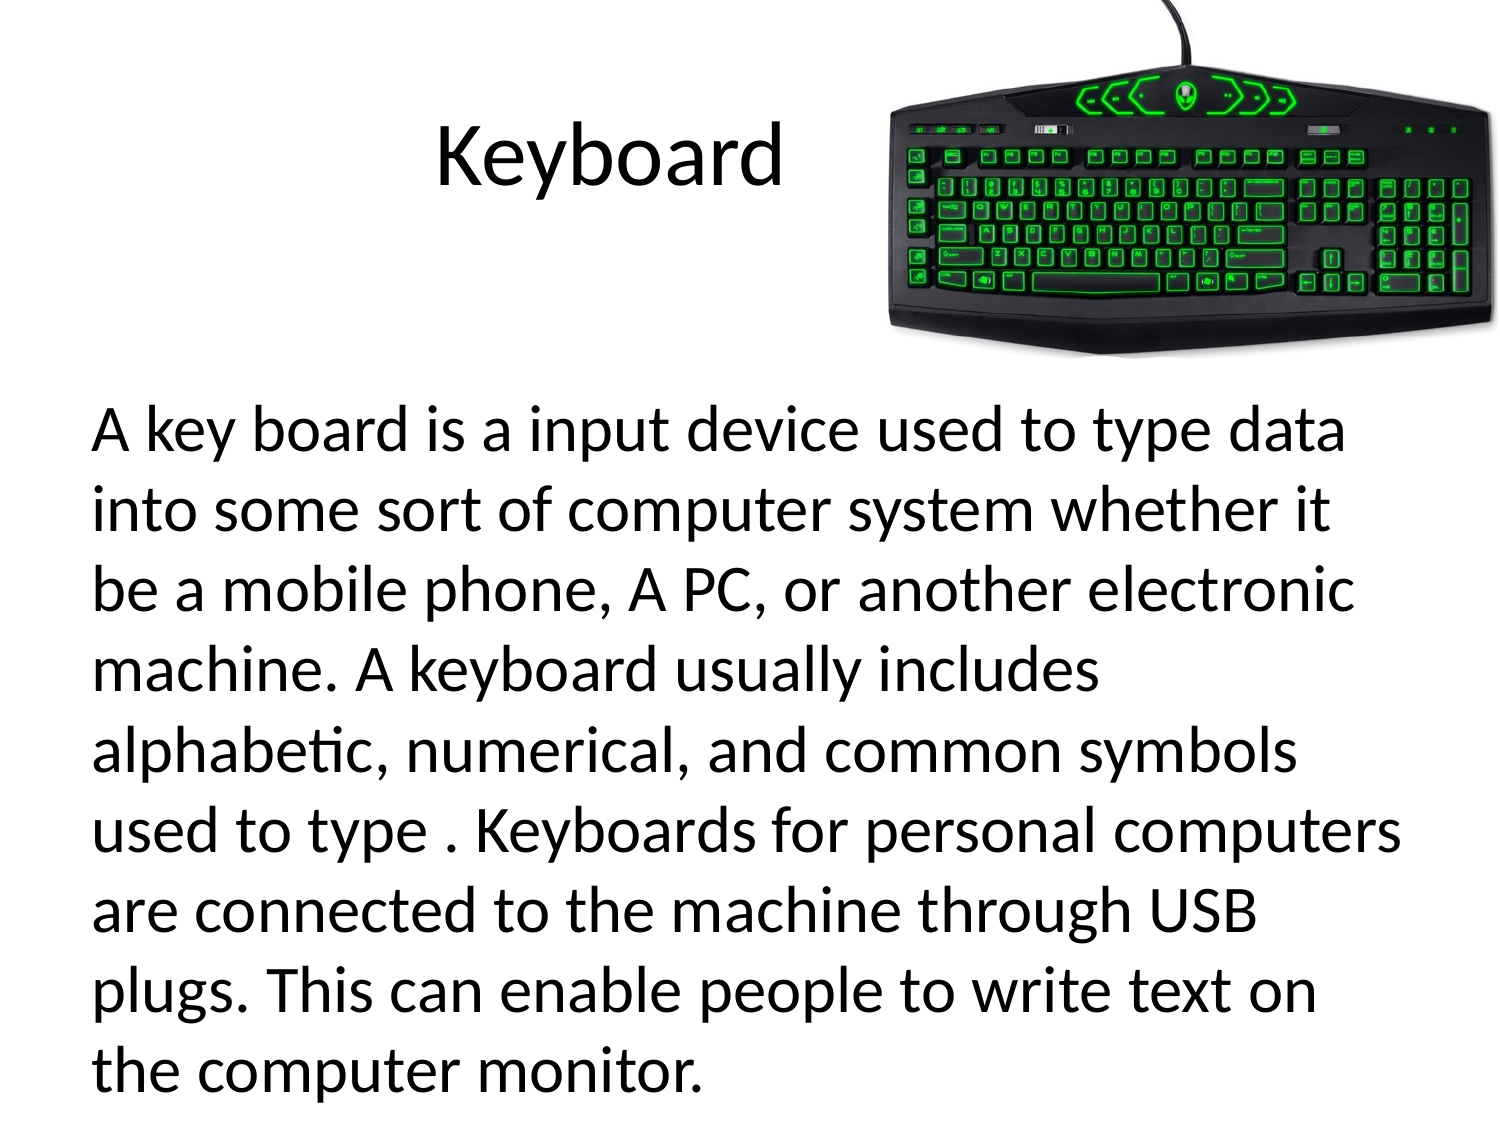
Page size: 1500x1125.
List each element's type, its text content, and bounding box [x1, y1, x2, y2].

picture [886, 0, 1498, 359]
title Keyboard [0, 54, 881, 243]
list A key board is a input device used to type data into some sort of computer system whether it be a mobile phone, A PC, or another electronic machine. A keyboard usually includes alphabetic, numerical, and common symbols used to type . Keyboards for personal computers are connected to the machine through USB plugs. This can enable people to write text on the computer monitor. [76, 377, 1427, 1120]
